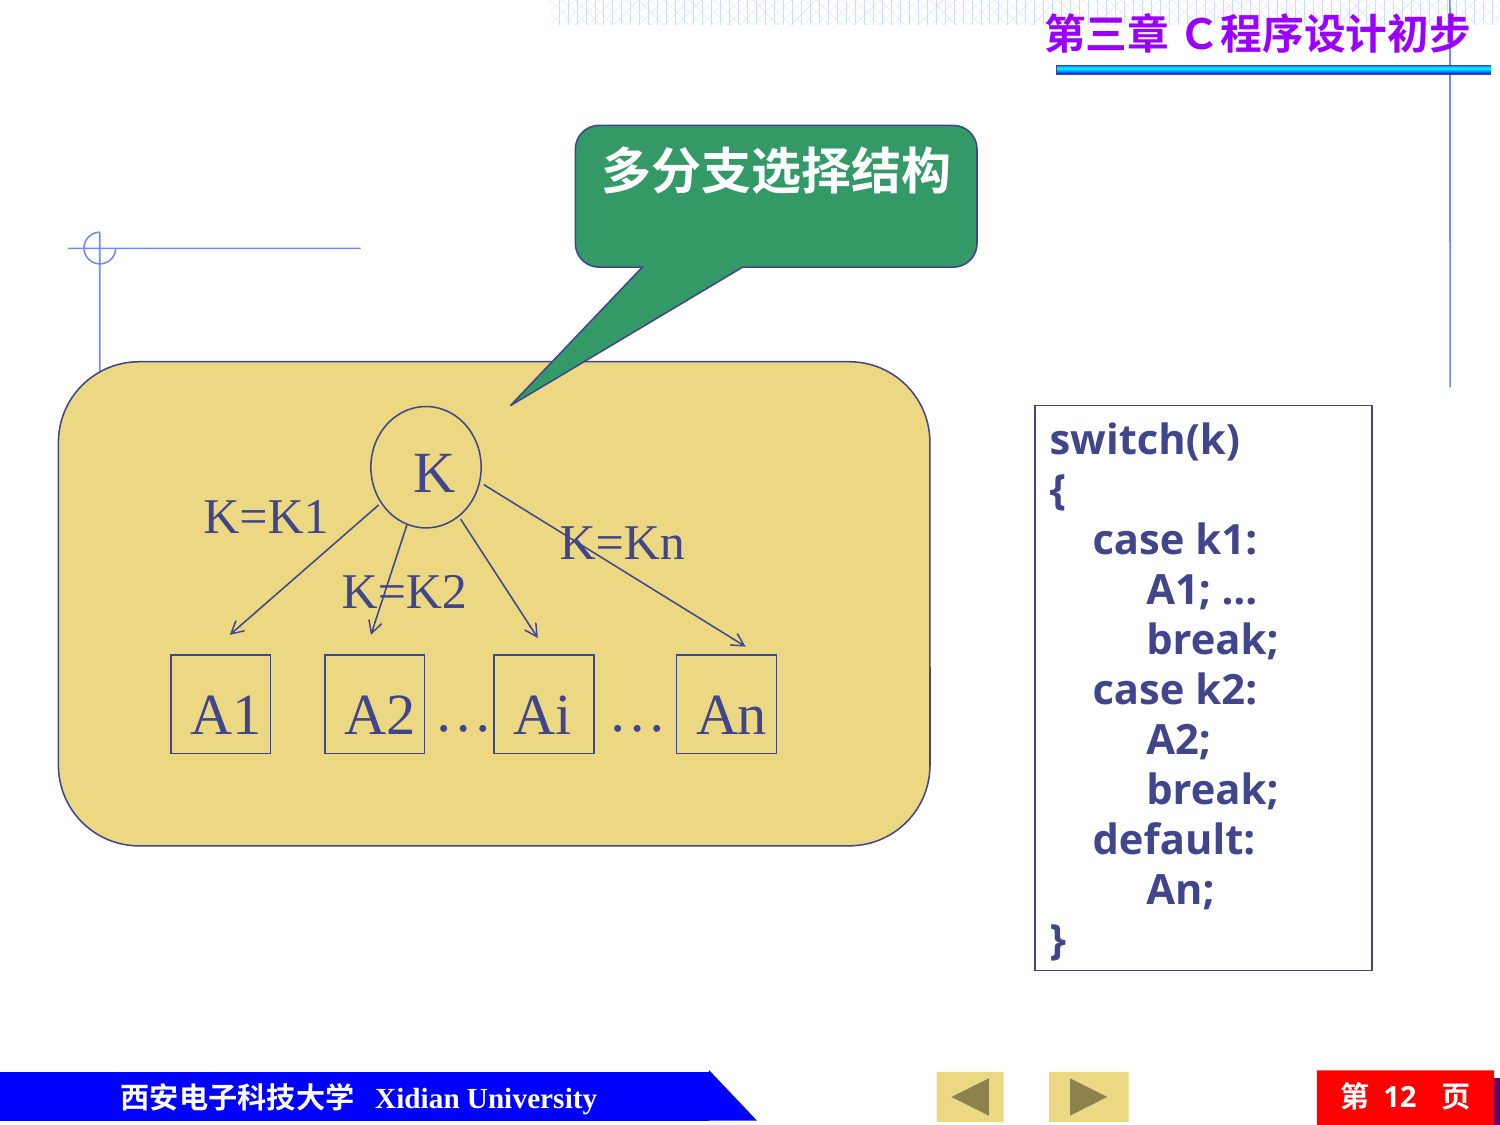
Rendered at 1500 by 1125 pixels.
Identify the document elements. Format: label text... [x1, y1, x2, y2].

text_box switch(k) { case k1: A1; … break; case k2: A2; break; default: An; } [1034, 405, 1373, 971]
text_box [1029, 0, 1500, 75]
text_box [170, 406, 798, 754]
text_box 多分支选择结构 [511, 125, 978, 404]
text_box [58, 361, 931, 846]
